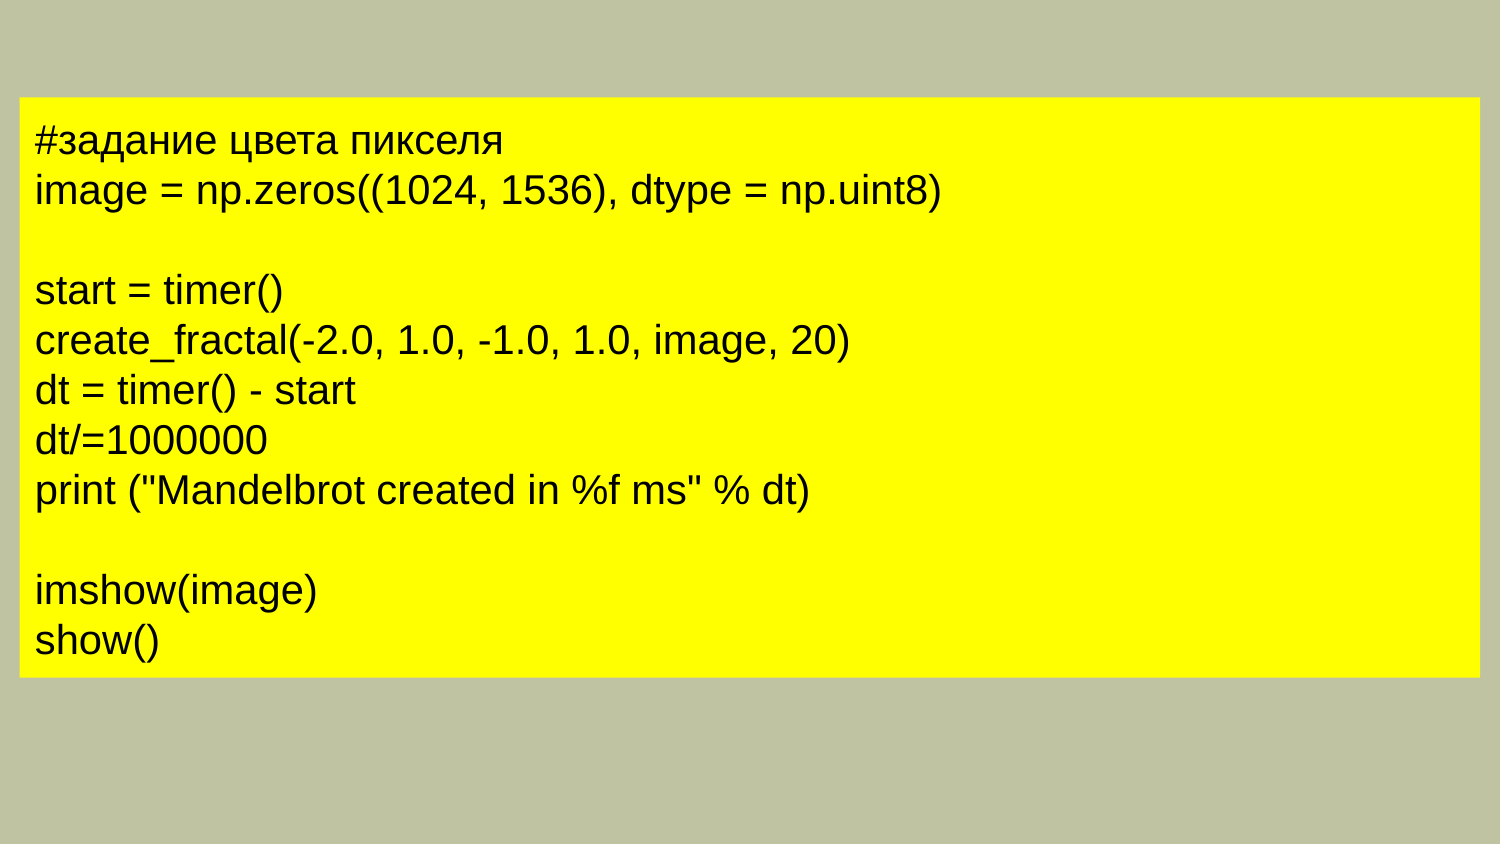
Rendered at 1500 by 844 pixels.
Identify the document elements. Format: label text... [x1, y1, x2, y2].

text_box #задание цвета пикселя image = np.zeros((1024, 1536), dtype = np.uint8) start = timer() create_fractal(-2.0, 1.0, -1.0, 1.0, image, 20) dt = timer() - start dt/=1000000 print ("Mandelbrot created in %f ms" % dt) imshow(image) show() [19, 97, 1481, 678]
